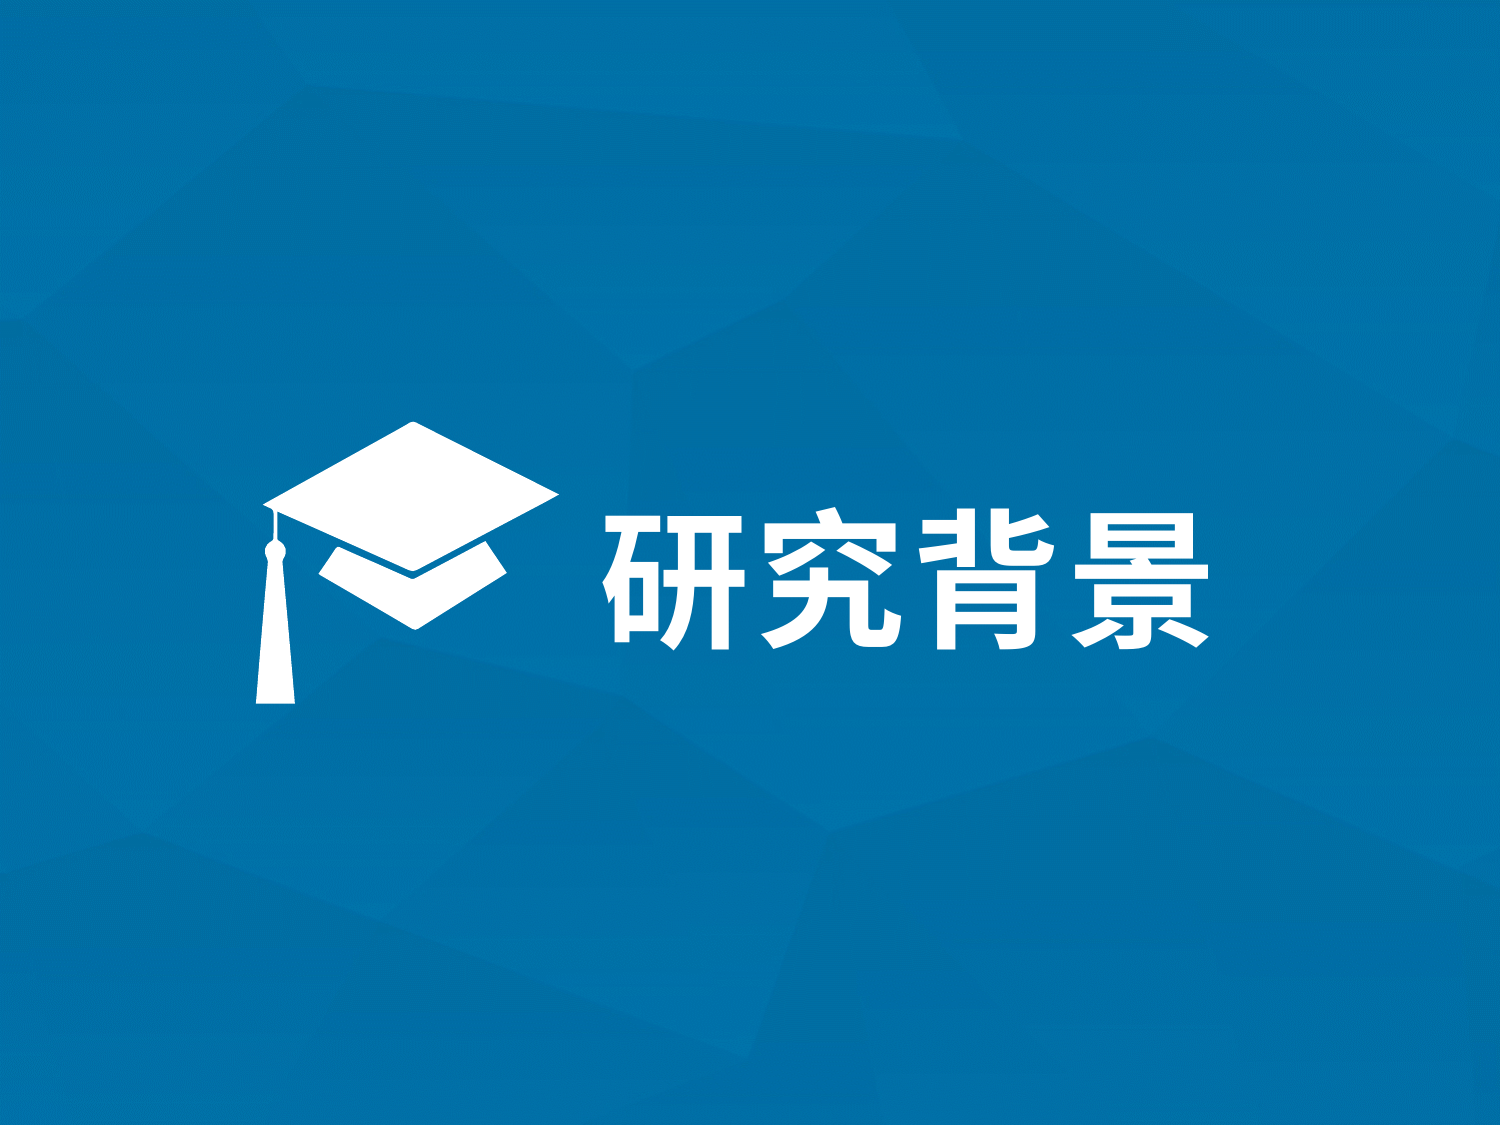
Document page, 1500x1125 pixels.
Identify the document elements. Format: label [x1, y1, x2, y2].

text_box [255, 421, 1245, 704]
